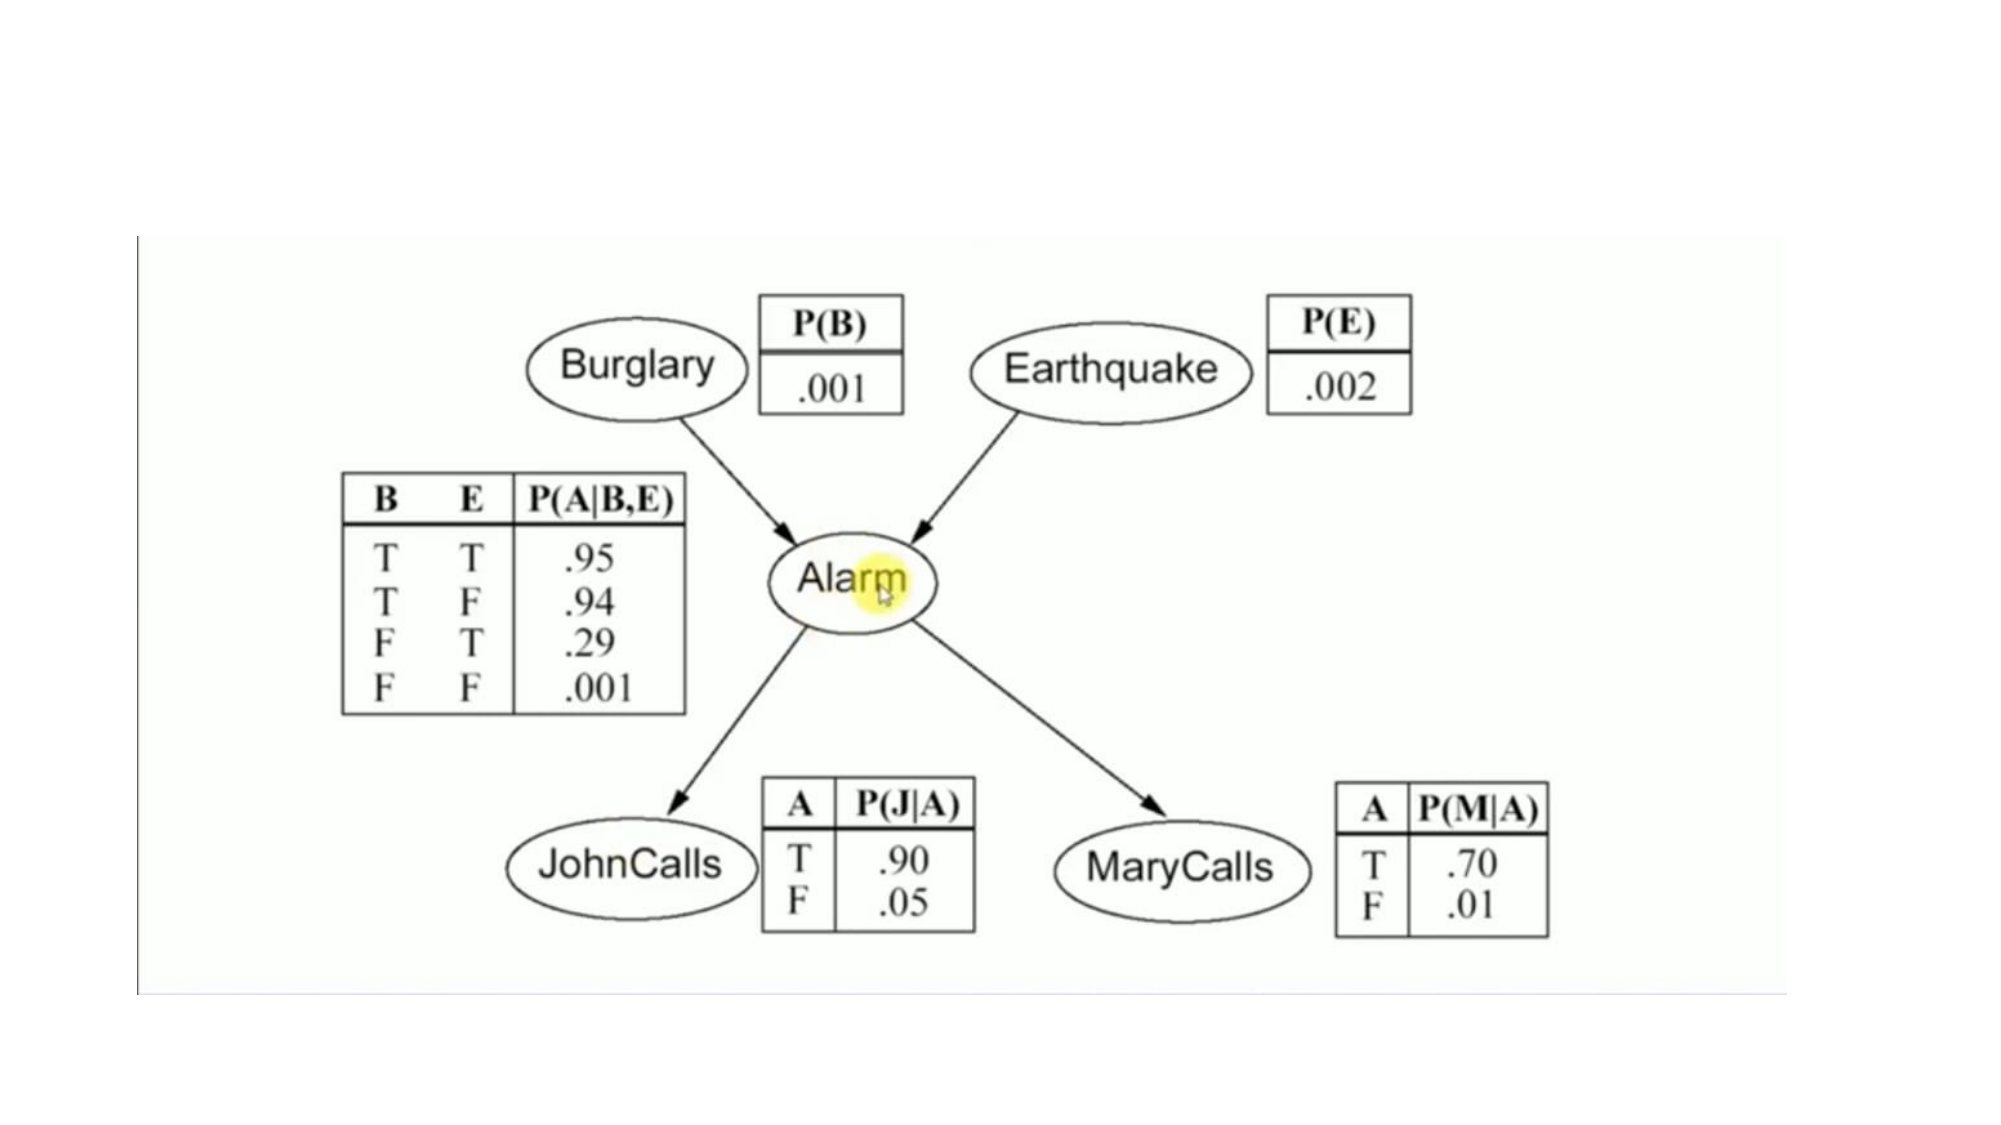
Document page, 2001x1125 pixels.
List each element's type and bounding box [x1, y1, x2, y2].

list [137, 236, 1787, 995]
